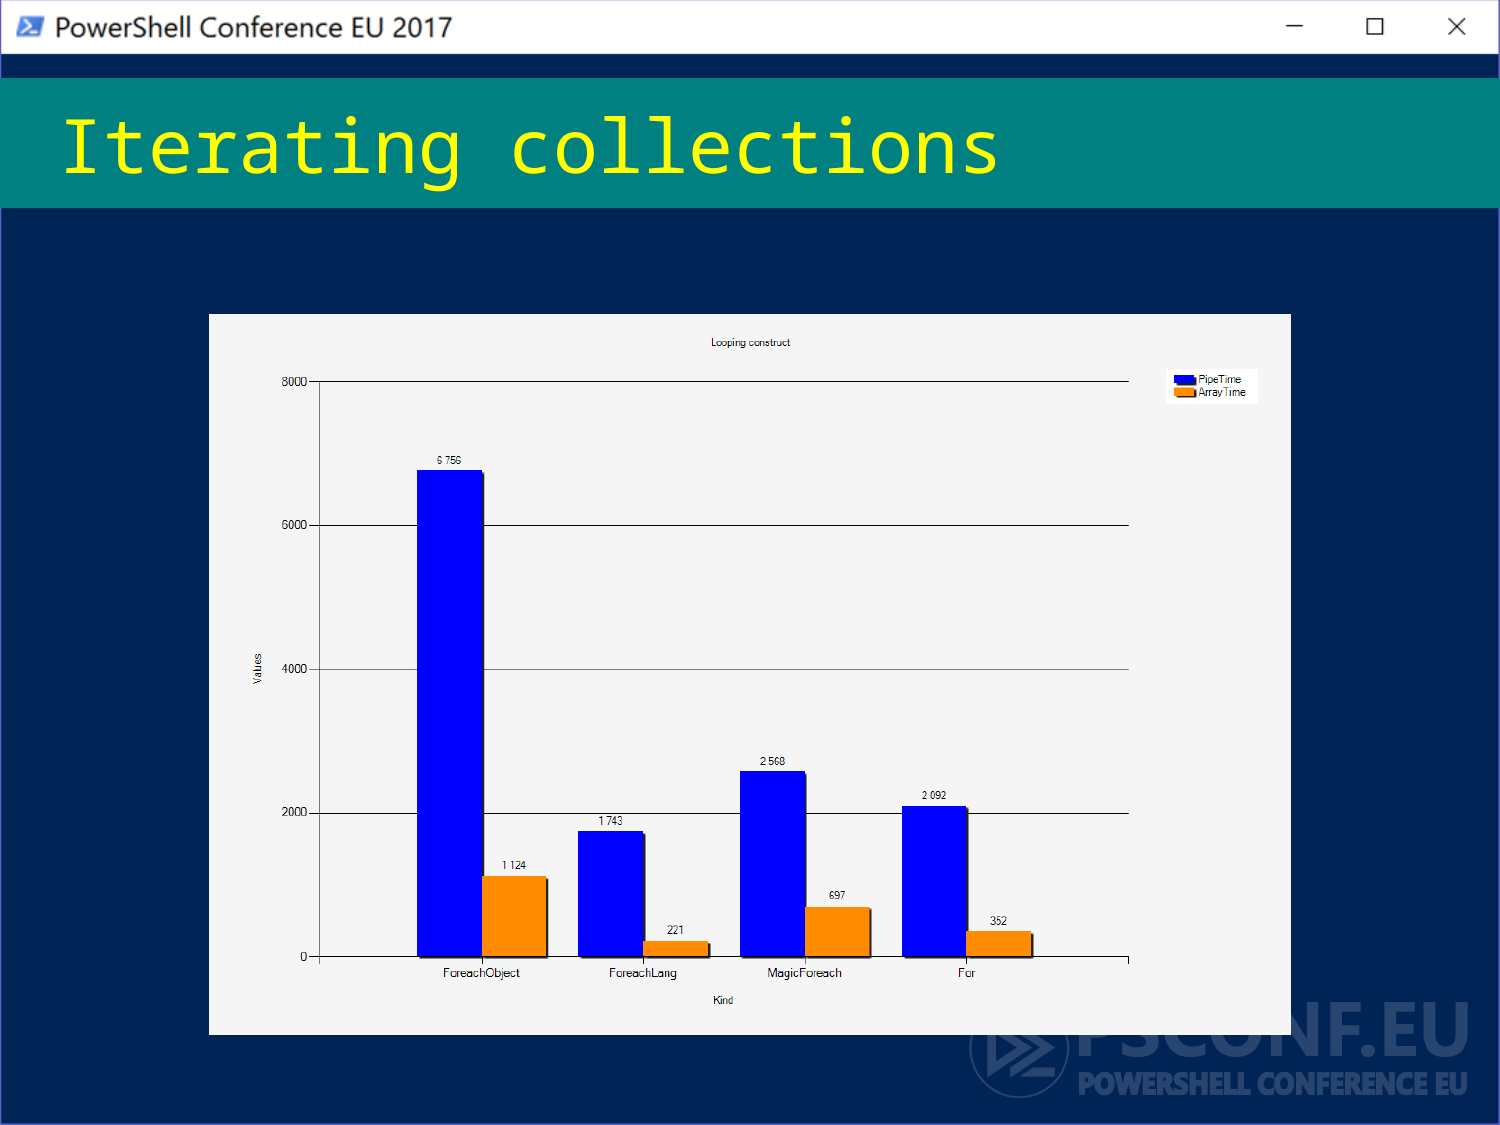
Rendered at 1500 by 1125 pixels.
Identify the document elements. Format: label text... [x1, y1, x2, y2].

title Iterating collections [0, 78, 1500, 209]
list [209, 314, 1291, 1036]
picture [0, 209, 1500, 1125]
picture [0, 0, 1500, 78]
